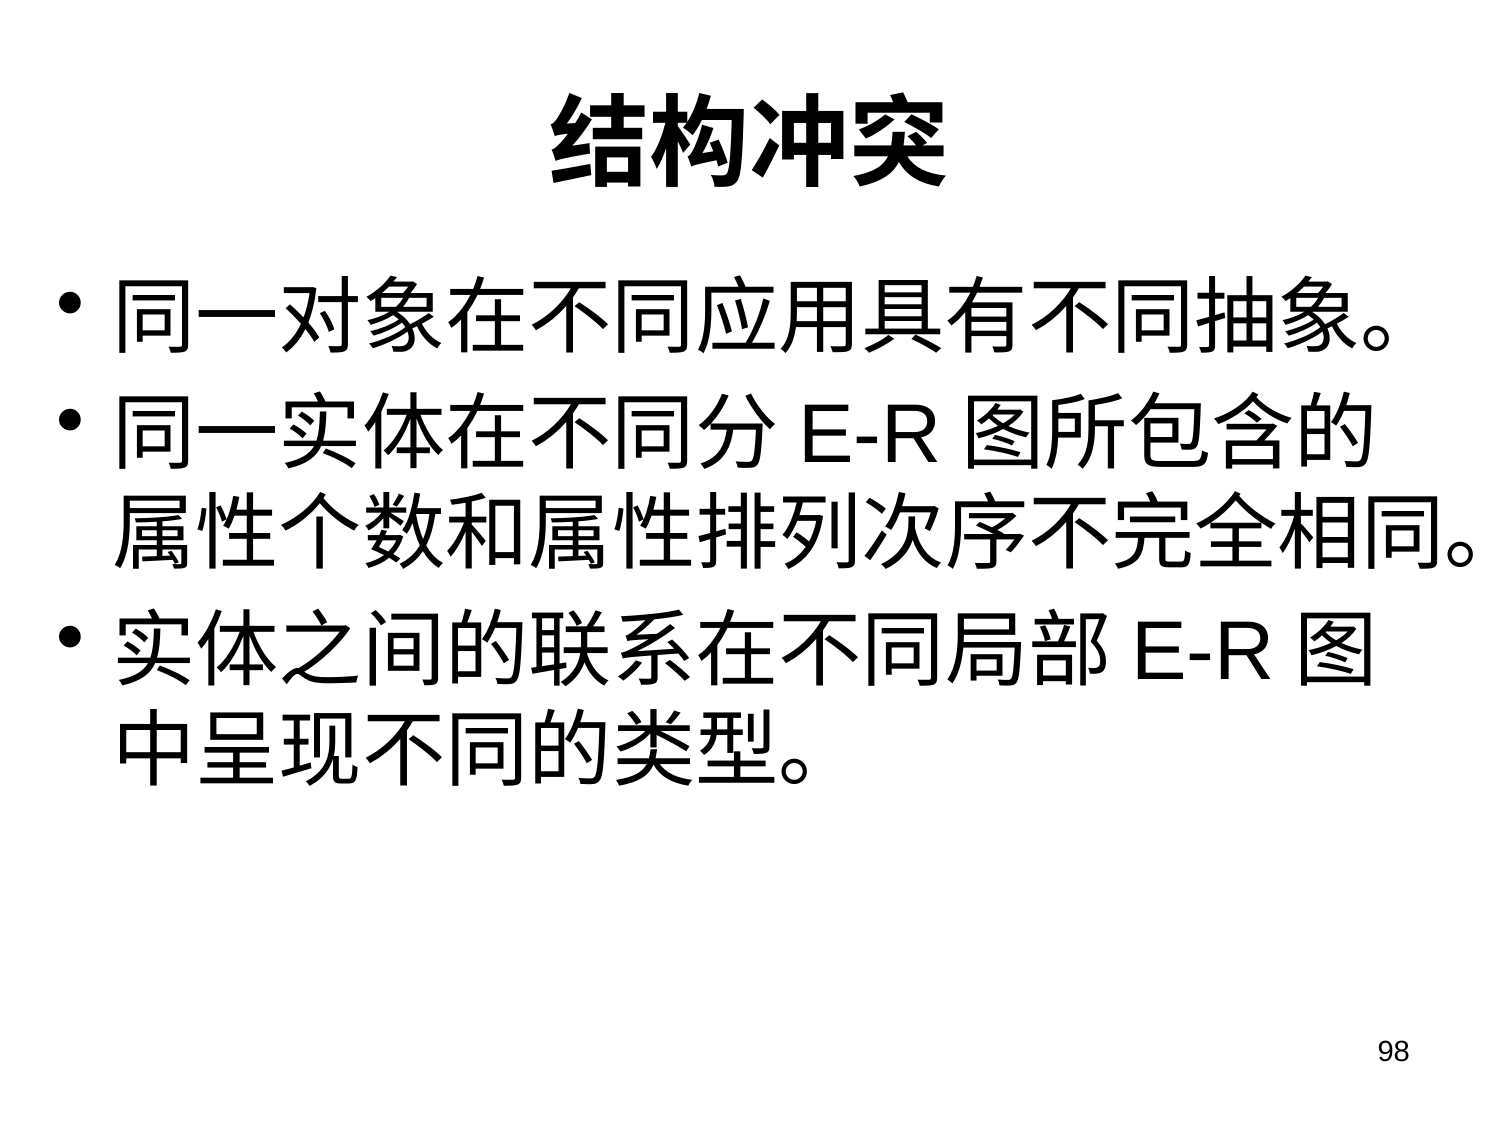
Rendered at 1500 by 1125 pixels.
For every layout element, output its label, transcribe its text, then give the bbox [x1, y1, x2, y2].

slide_number 98 [1074, 1024, 1426, 1103]
list 同一对象在不同应用具有不同抽象。 同一实体在不同分E-R图所包含的属性个数和属性排列次序不完全相同。 实体之间的联系在不同局部E-R图中呈现不同的类型。 [41, 255, 1467, 894]
title 结构冲突 [75, 45, 1425, 233]
